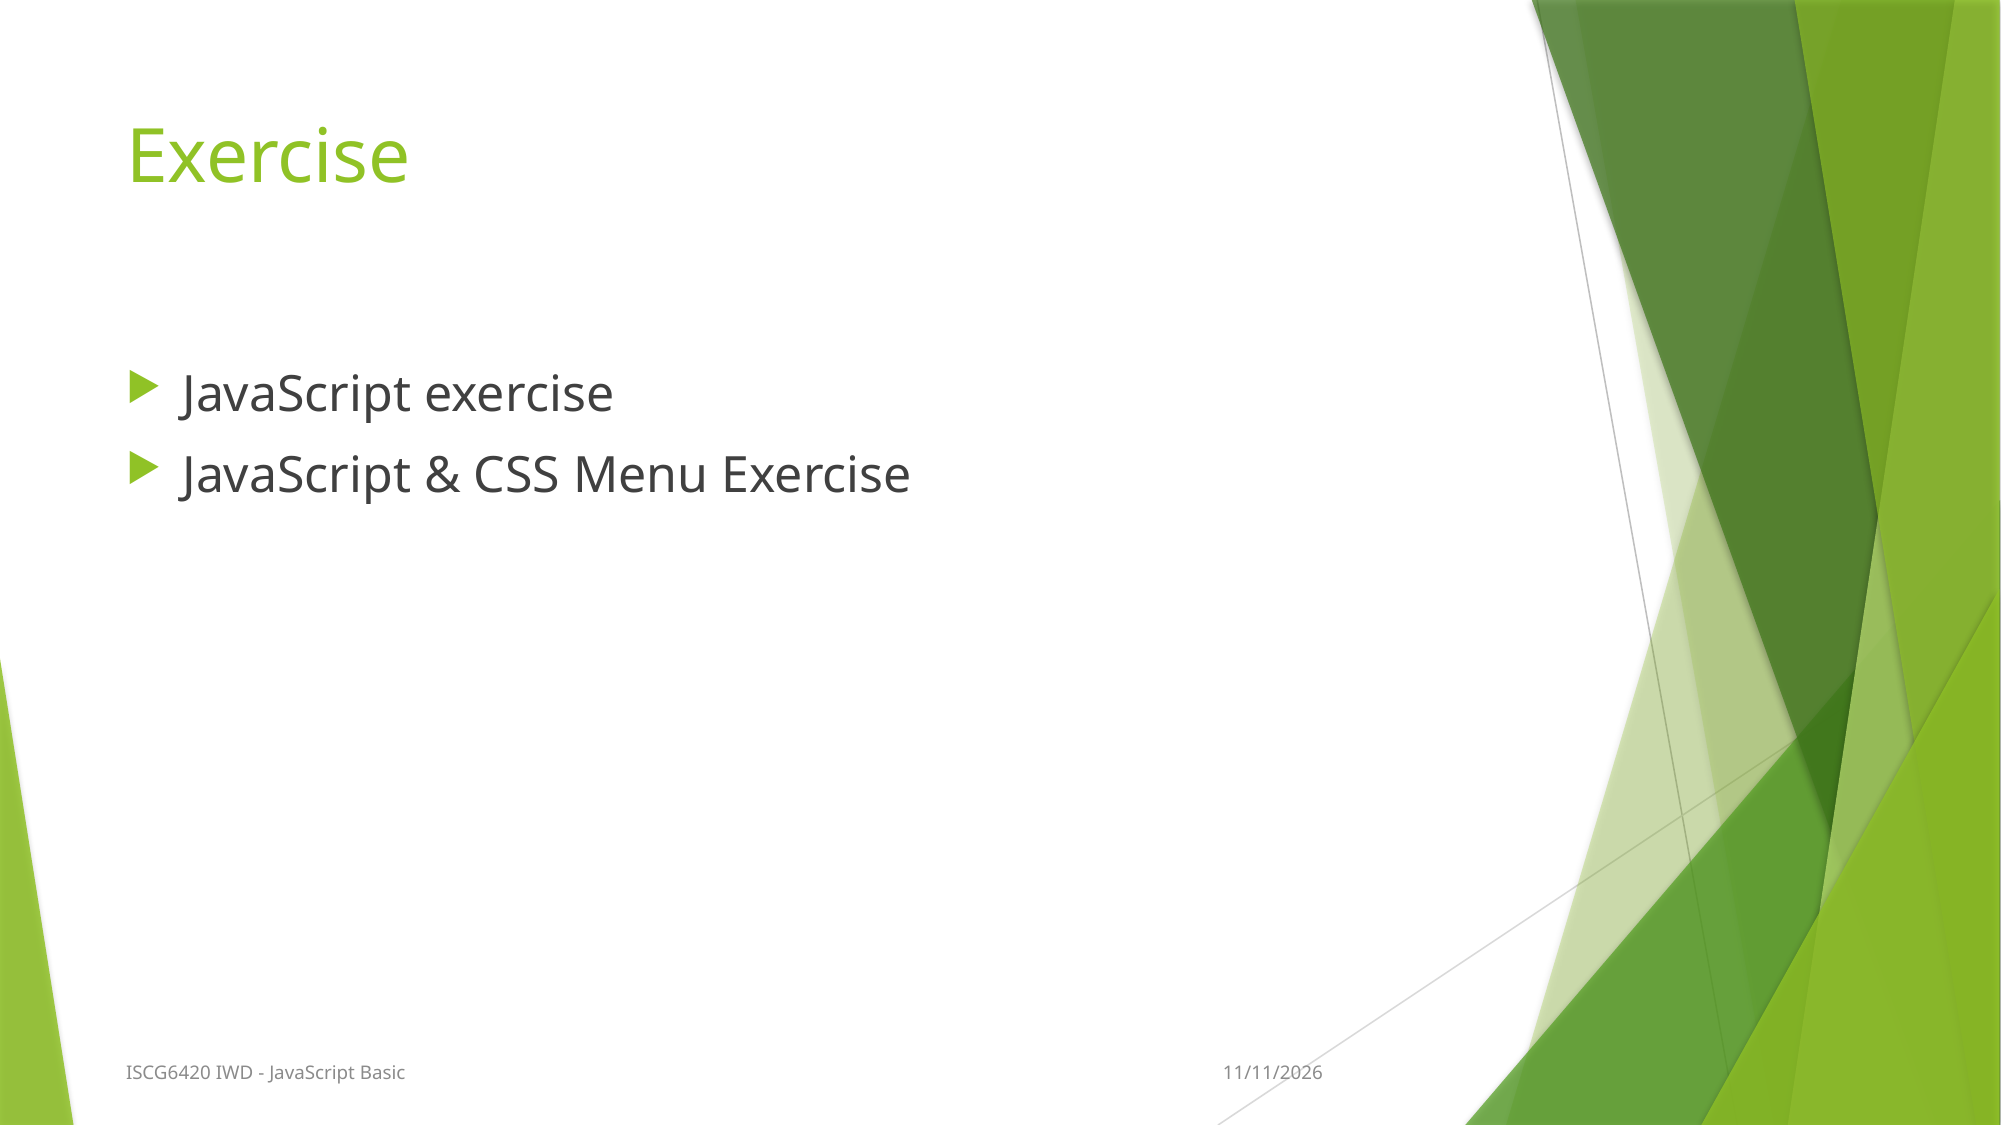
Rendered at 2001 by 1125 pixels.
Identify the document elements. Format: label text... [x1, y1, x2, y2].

title Exercise [111, 99, 1522, 317]
footer ISCG6420 IWD - JavaScript Basic [111, 1043, 1145, 1104]
list JavaScript exercise JavaScript & CSS Menu Exercise [111, 354, 1522, 992]
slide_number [1188, 1043, 1338, 1104]
